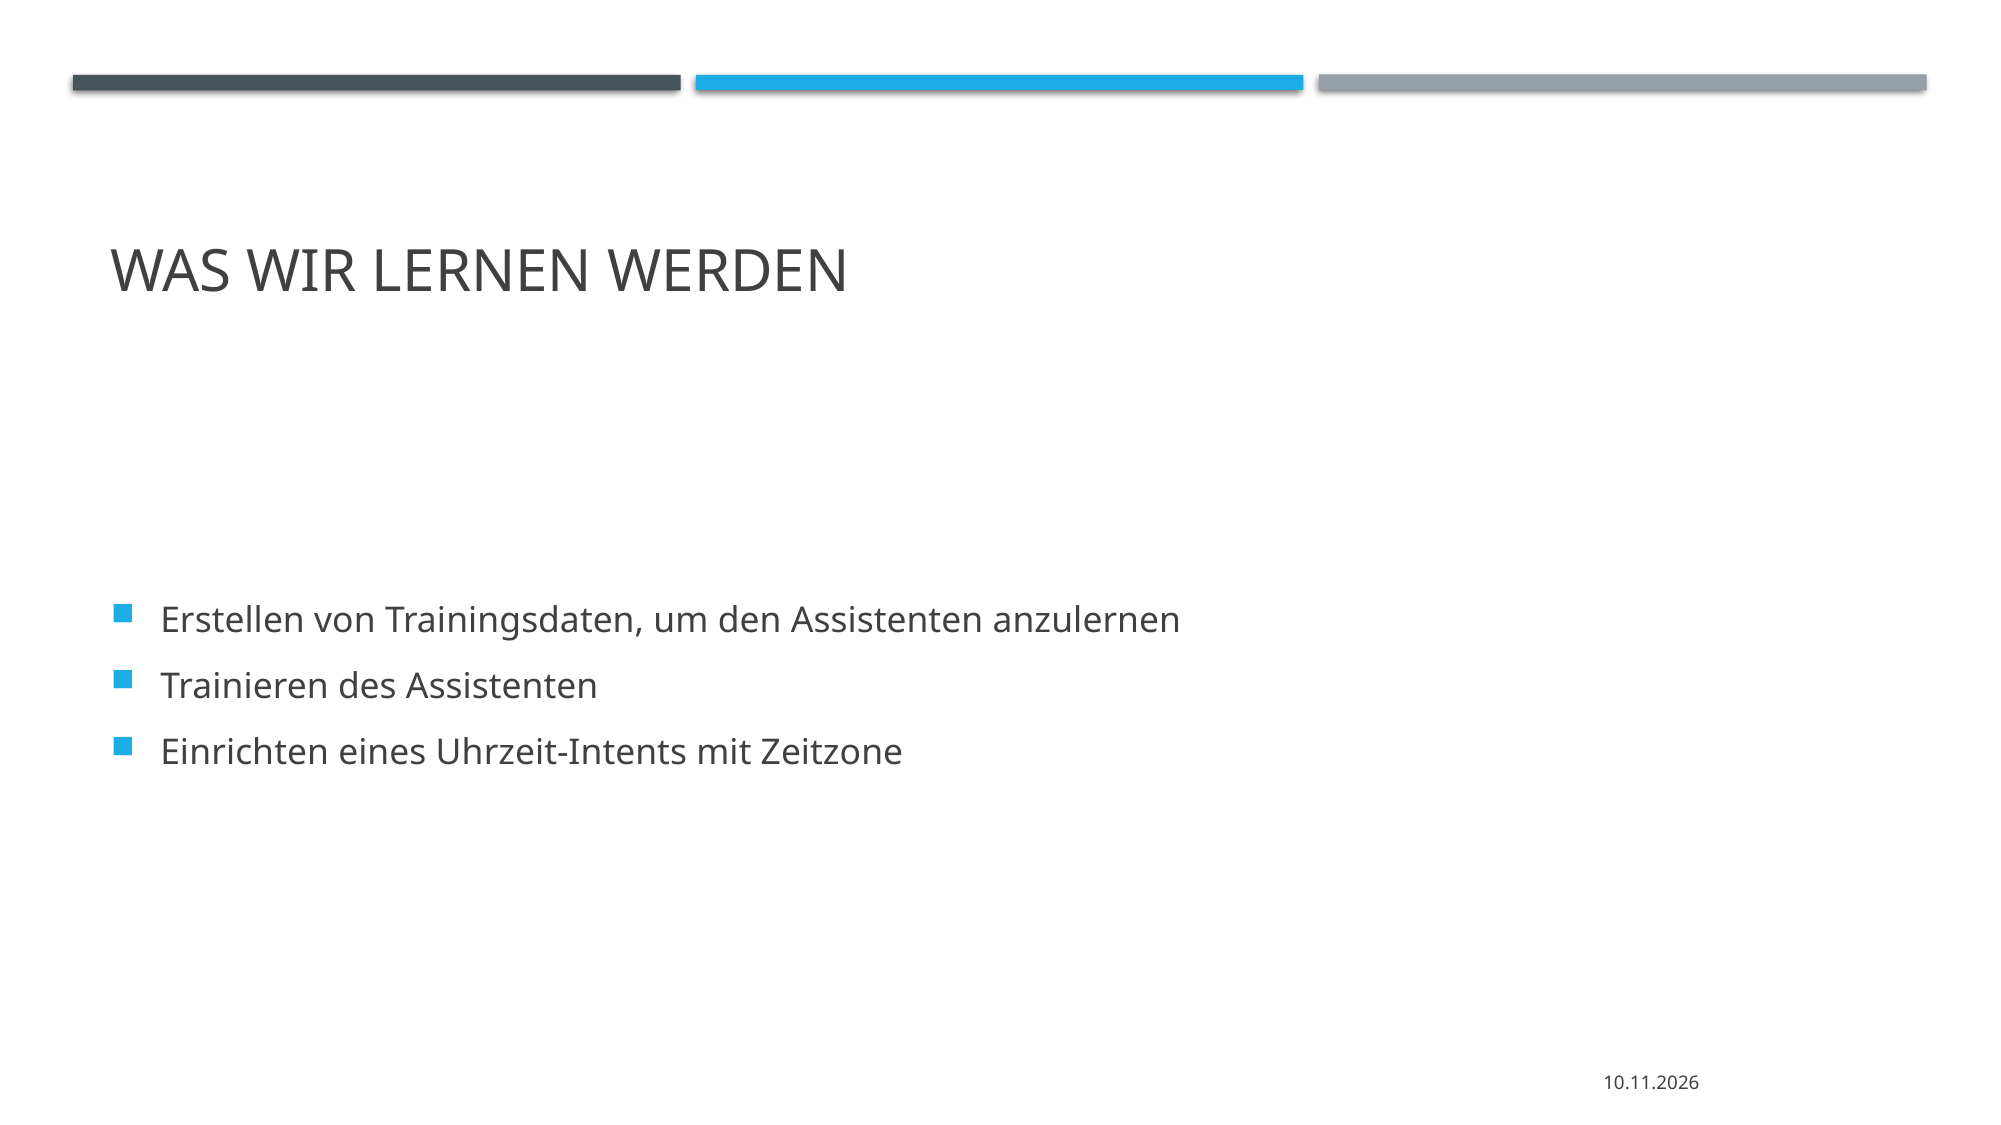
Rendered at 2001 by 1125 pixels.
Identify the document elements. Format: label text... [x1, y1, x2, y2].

title Was wir lernen werden [95, 115, 1905, 311]
list Erstellen von Trainingsdaten, um den Assistenten anzulernen Trainieren des Assistenten Einrichten eines Uhrzeit-Intents mit Zeitzone [95, 383, 1905, 981]
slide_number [1247, 1053, 1715, 1114]
